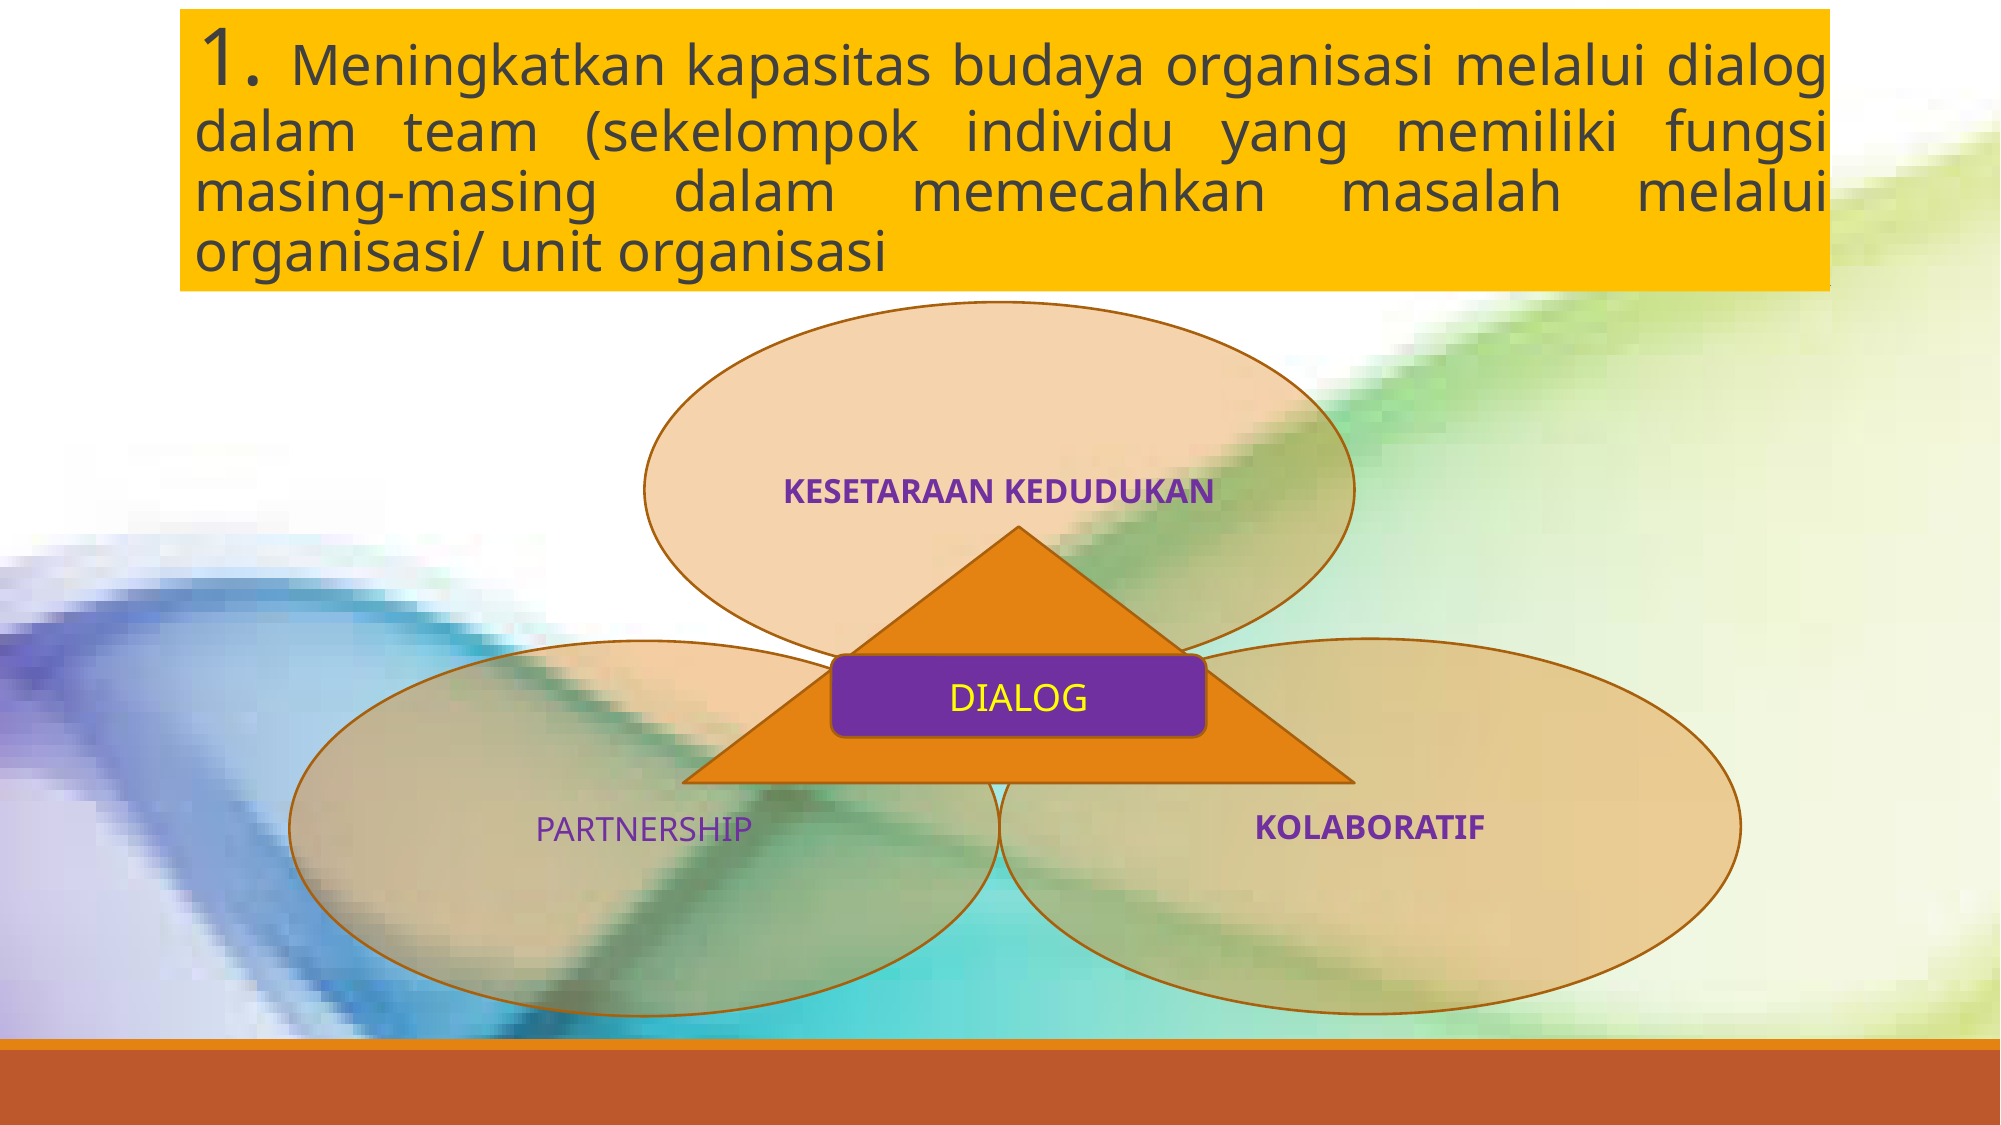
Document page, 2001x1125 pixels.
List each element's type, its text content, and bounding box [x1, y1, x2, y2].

picture [0, 0, 2001, 1125]
list 1. Meningkatkan kapasitas budaya organisasi melalui dialog dalam team (sekelompok individu yang memiliki fungsi masing-masing dalam memecahkan masalah melalui organisasi/ unit organisasi [180, 9, 1830, 292]
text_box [288, 301, 1742, 1017]
